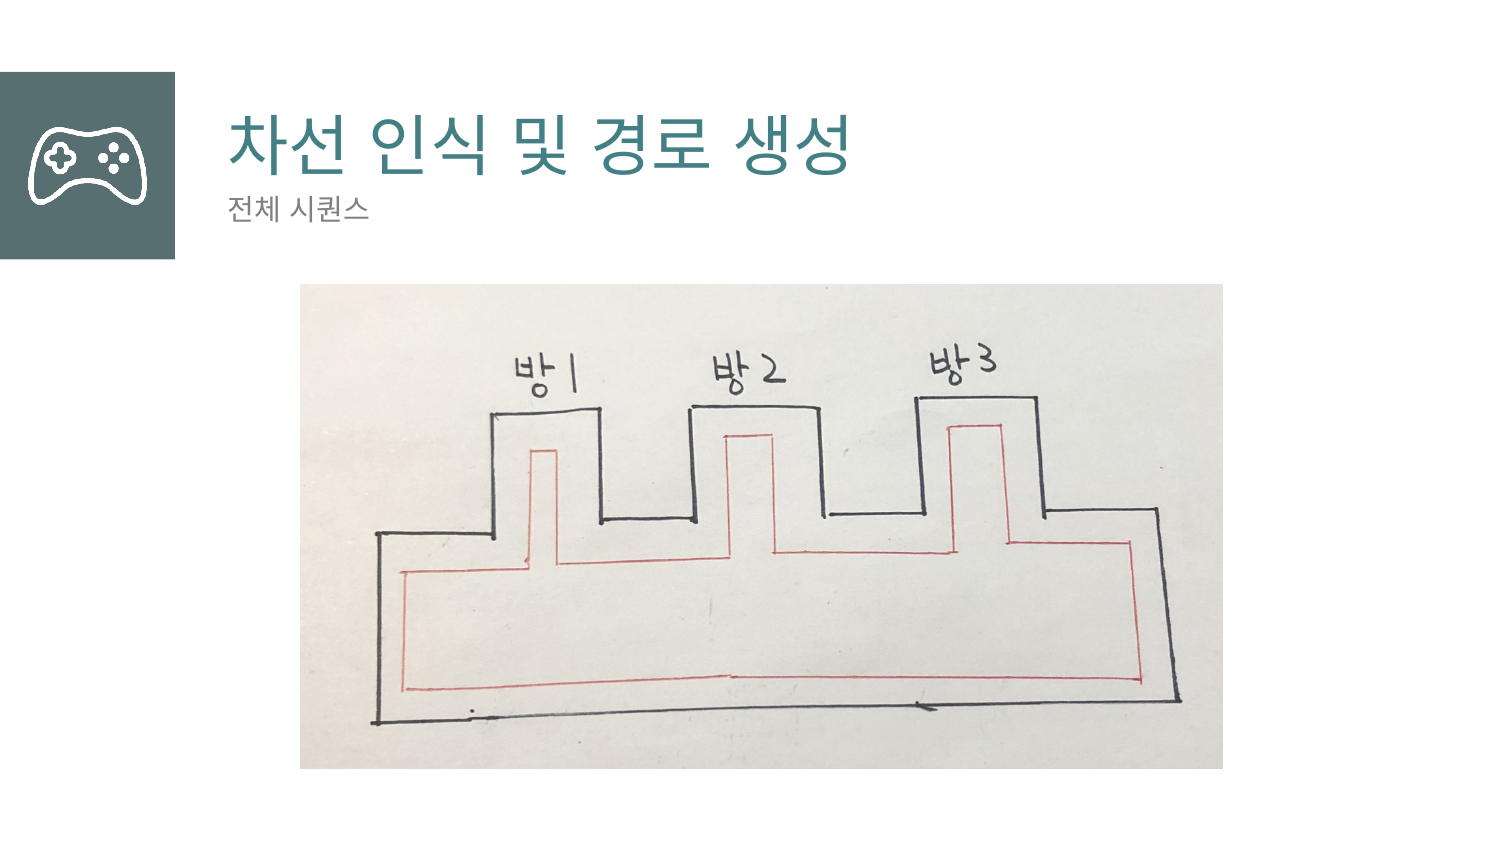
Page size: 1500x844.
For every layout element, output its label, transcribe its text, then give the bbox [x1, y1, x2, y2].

text_box 전체 시퀀스 [212, 184, 938, 234]
text_box [0, 70, 177, 261]
text_box 차선 인식 및 경로 생성 [212, 96, 938, 184]
picture [299, 284, 1223, 769]
picture [28, 106, 147, 225]
